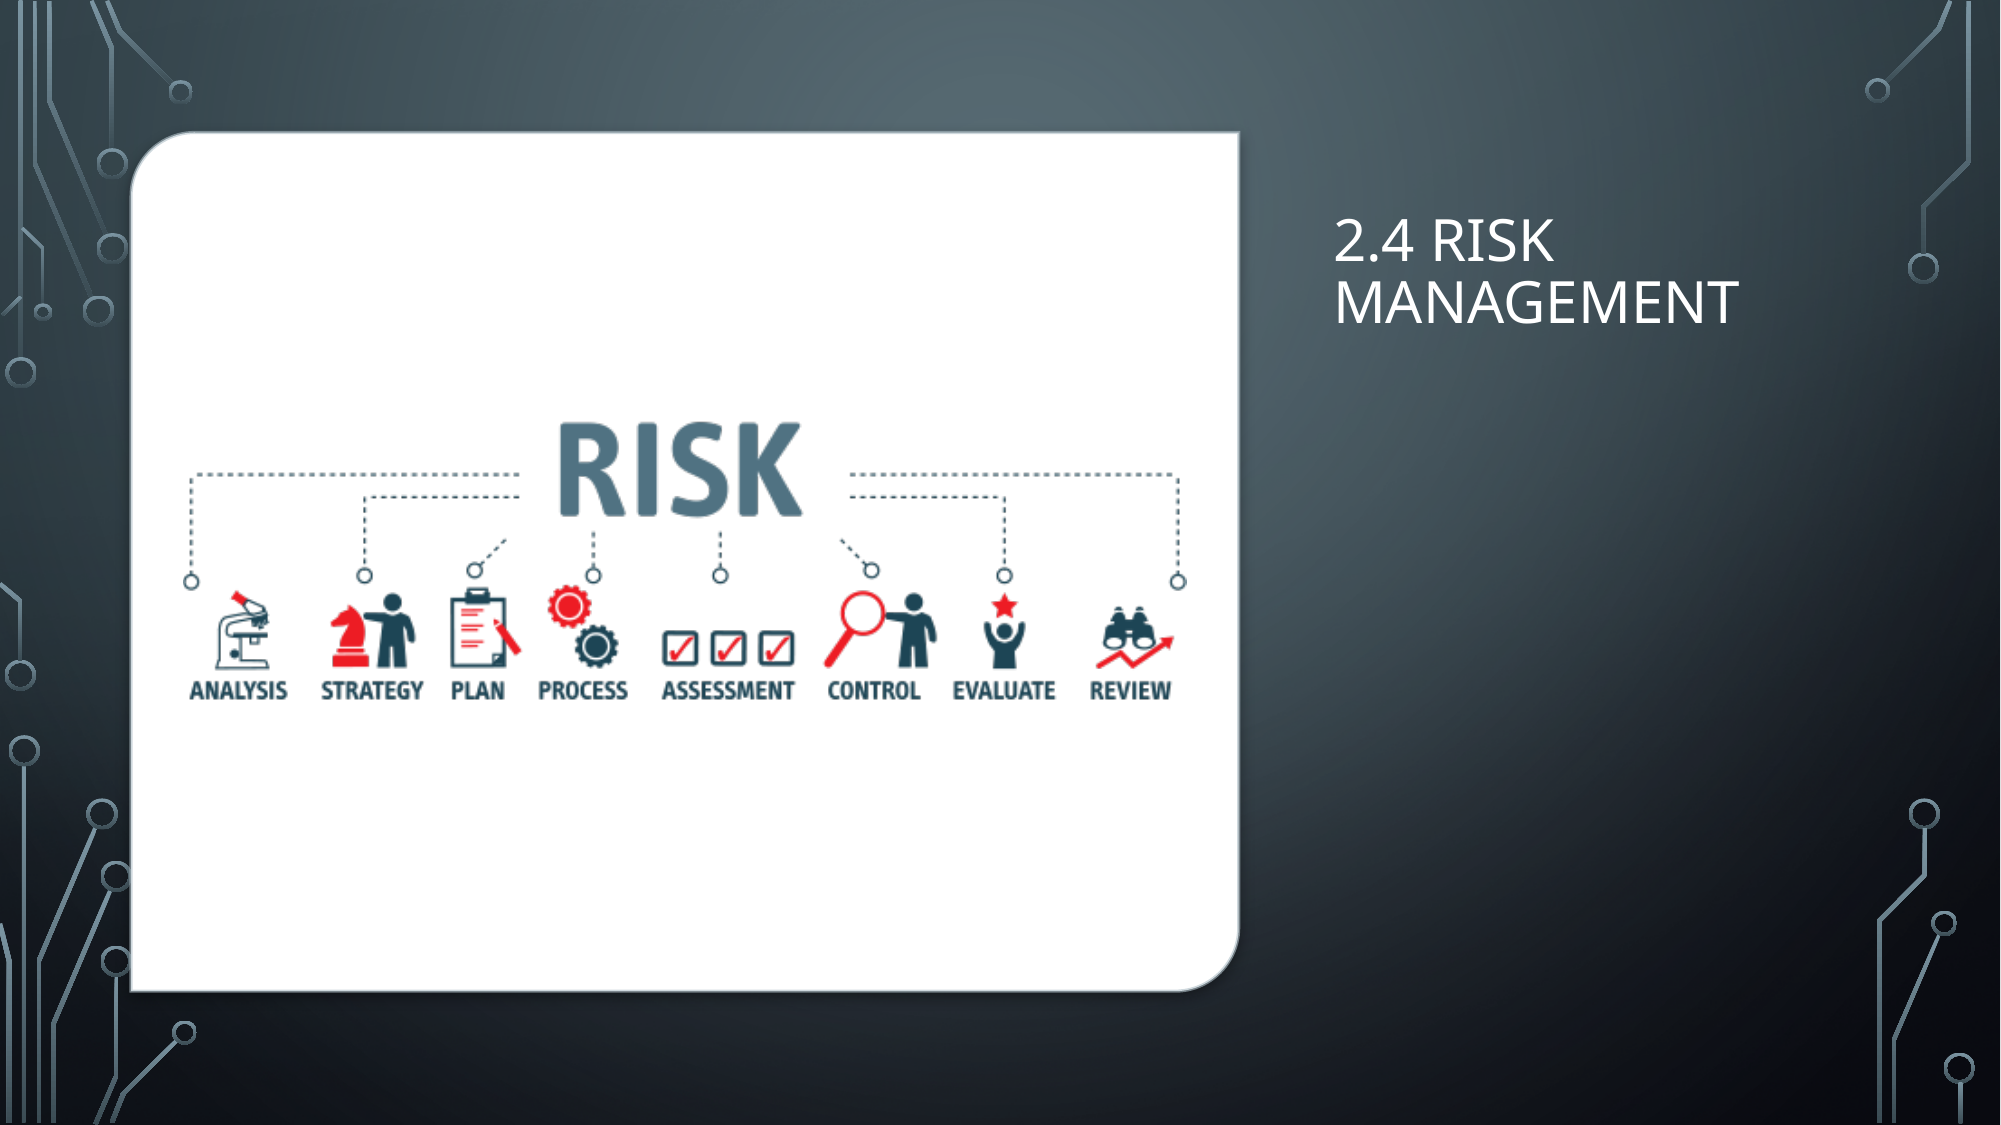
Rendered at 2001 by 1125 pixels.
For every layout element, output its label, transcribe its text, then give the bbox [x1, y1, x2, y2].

title 2.4 Risk Management [1318, 101, 1857, 344]
text_box [129, 131, 1241, 993]
picture [183, 263, 1187, 861]
